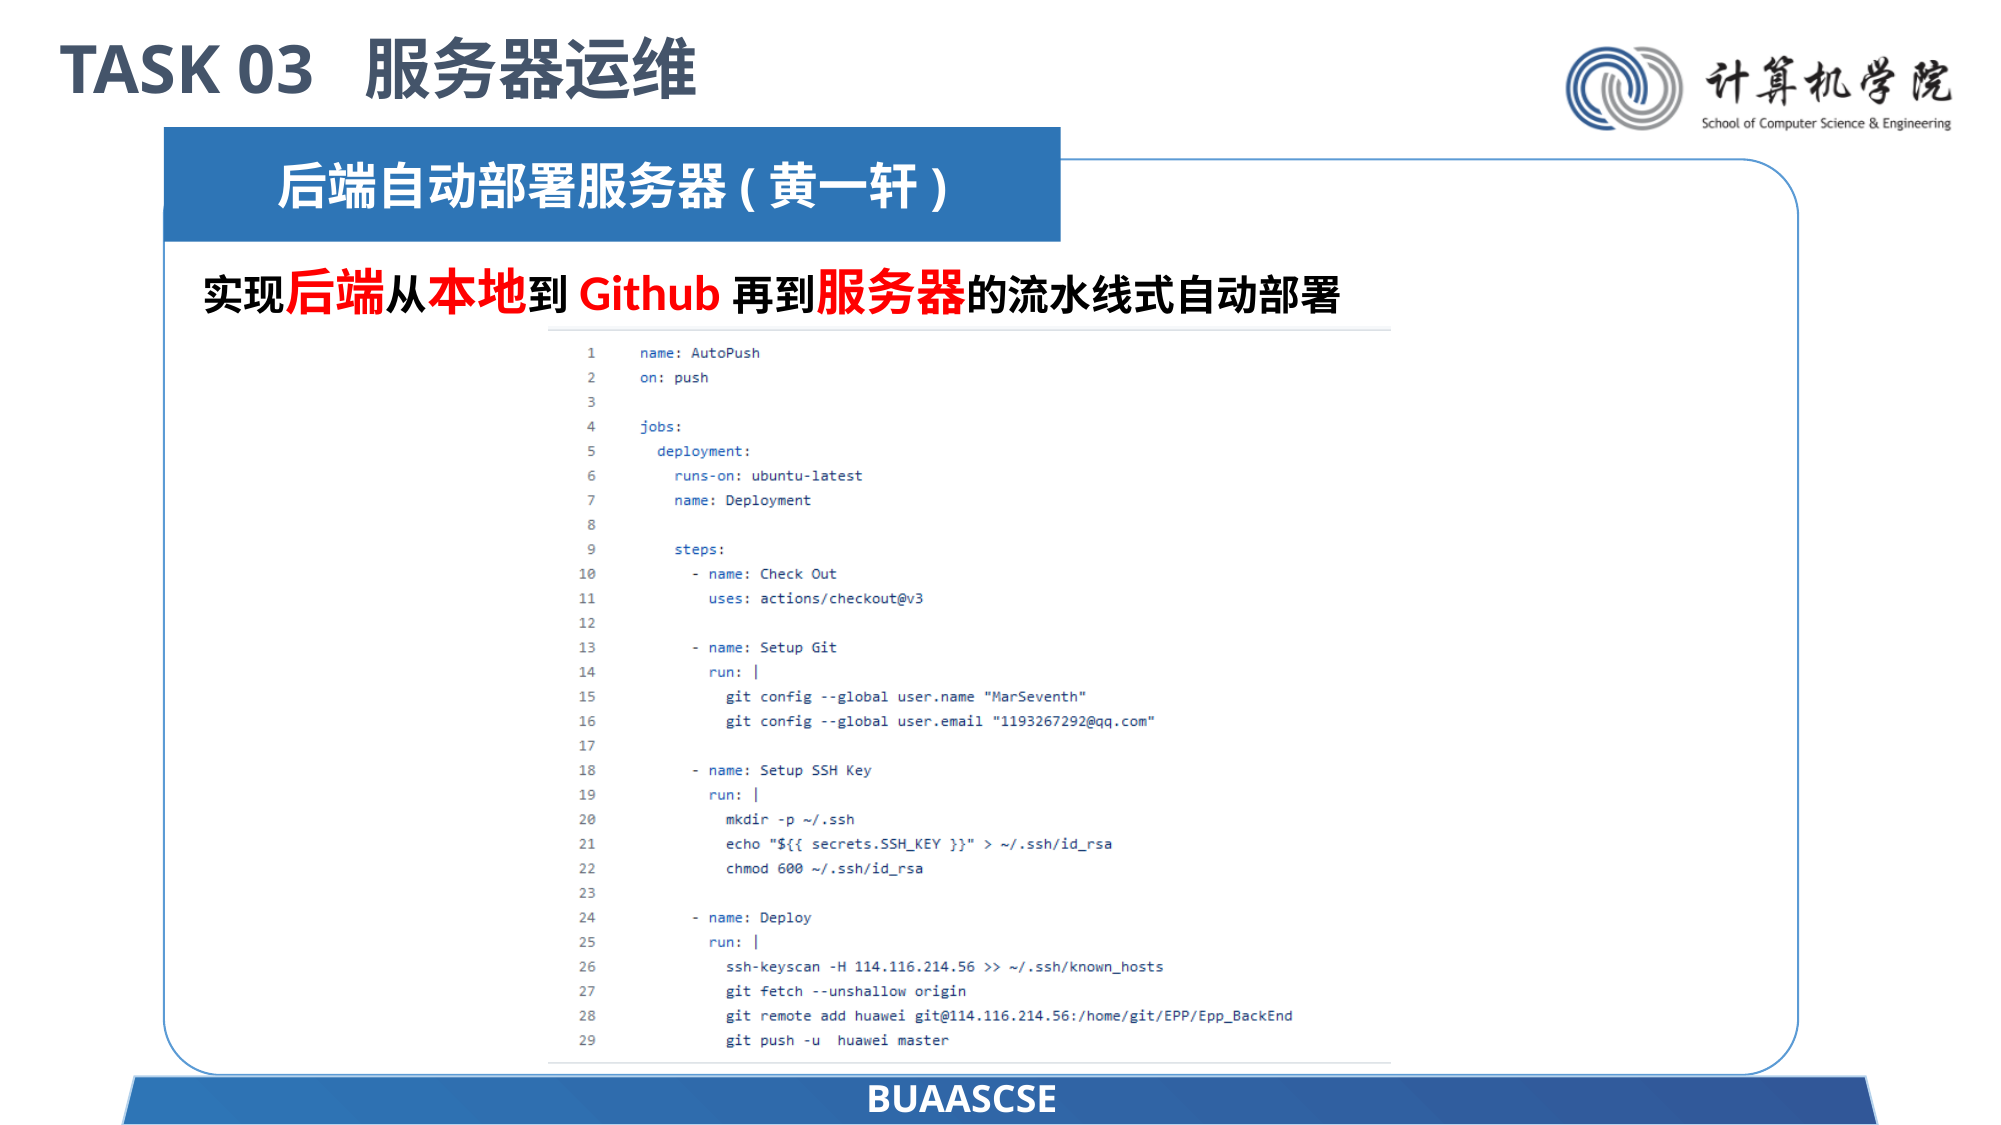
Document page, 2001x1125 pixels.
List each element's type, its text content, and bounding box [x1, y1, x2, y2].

picture [1556, 39, 1963, 140]
text_box [121, 1075, 851, 1125]
text_box BUAASCSE [851, 1075, 1149, 1125]
text_box TASK 03 服务器运维 [44, 19, 917, 115]
text_box [1149, 1075, 1879, 1125]
picture [548, 326, 1391, 1071]
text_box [163, 127, 1799, 1075]
